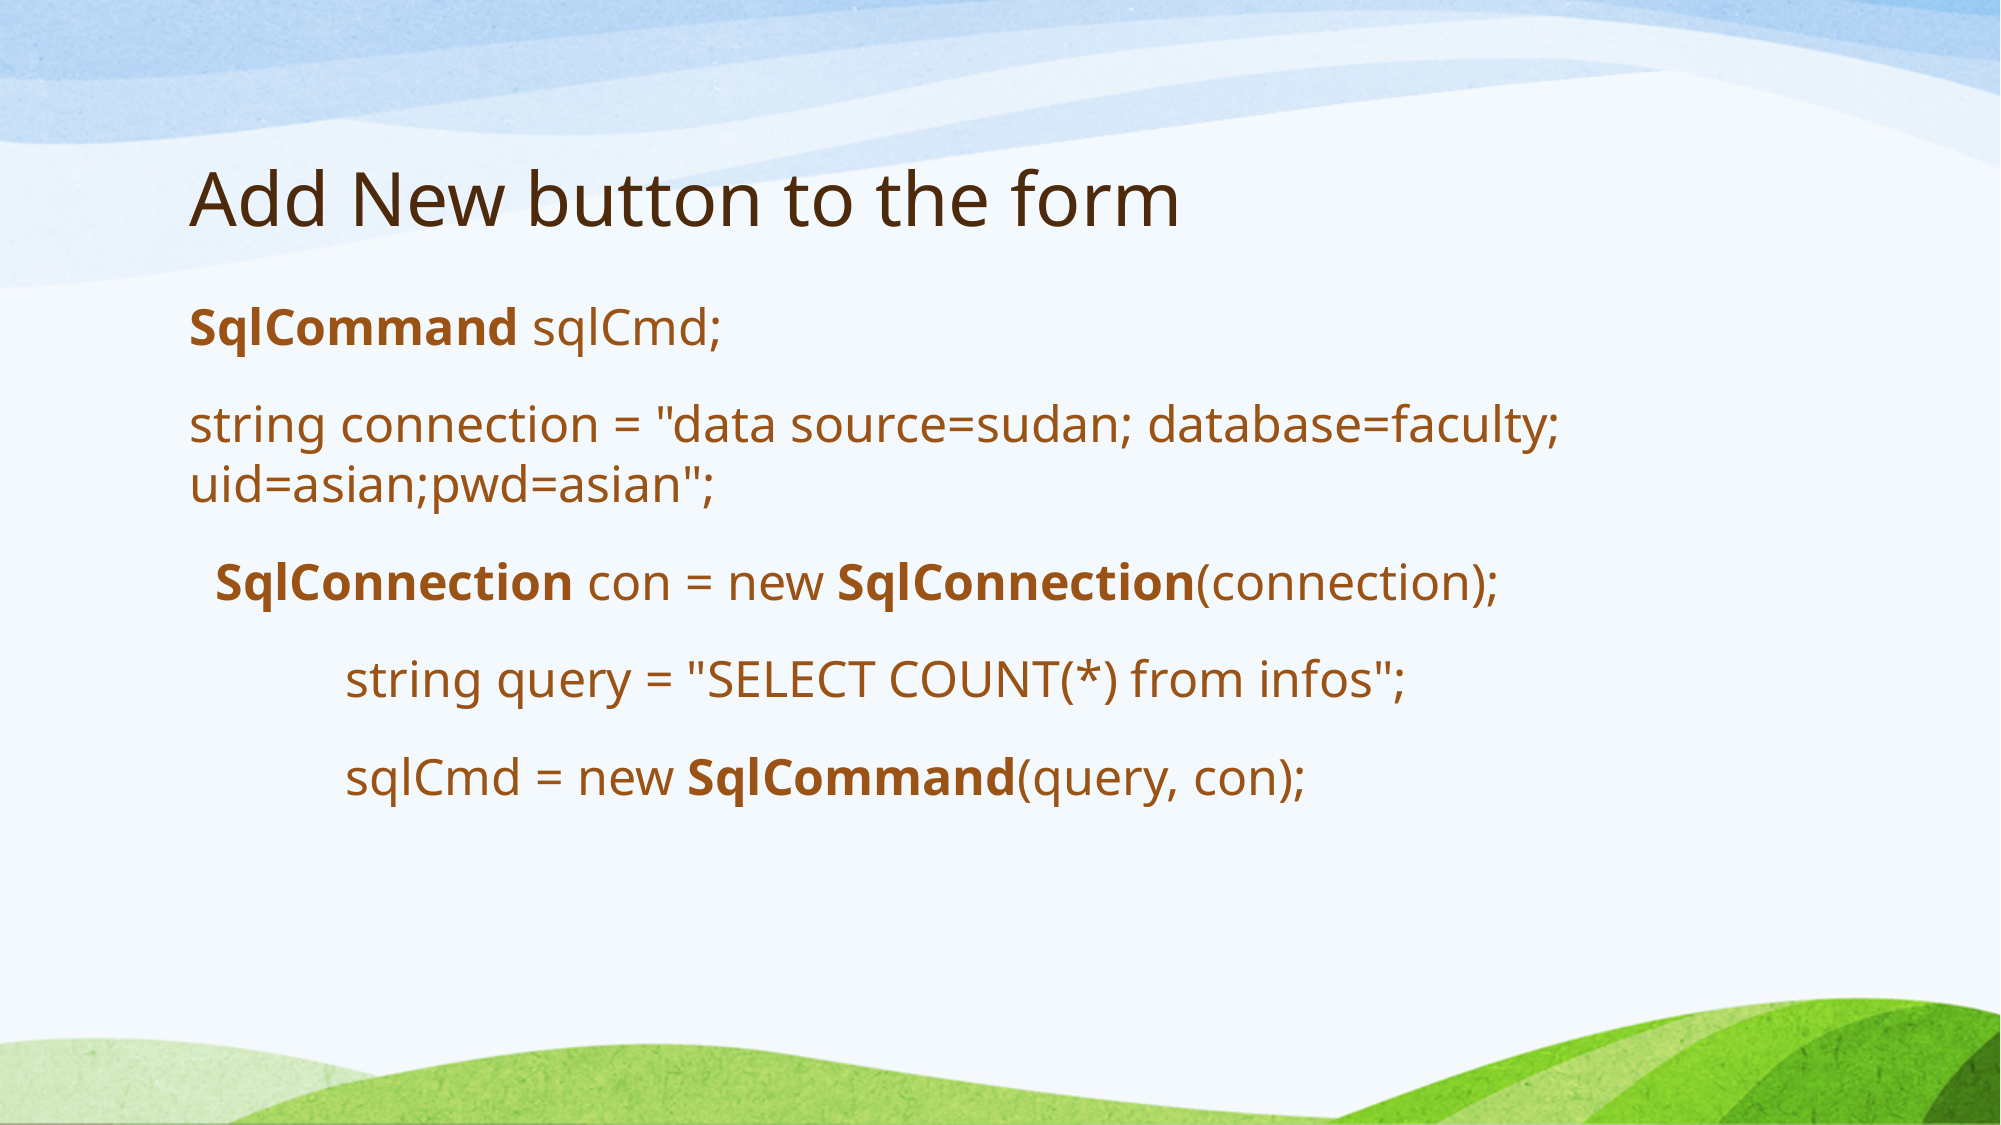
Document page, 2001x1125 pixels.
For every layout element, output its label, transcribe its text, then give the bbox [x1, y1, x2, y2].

picture [0, 0, 2001, 1125]
title Add New button to the form [174, 50, 1825, 250]
list SqlCommand sqlCmd; string connection = "data source=sudan; database=faculty; uid=asian;pwd=asian"; SqlConnection con = new SqlConnection(connection); string query = "SELECT COUNT(*) from infos"; sqlCmd = new SqlCommand(query, con); [174, 287, 1825, 982]
